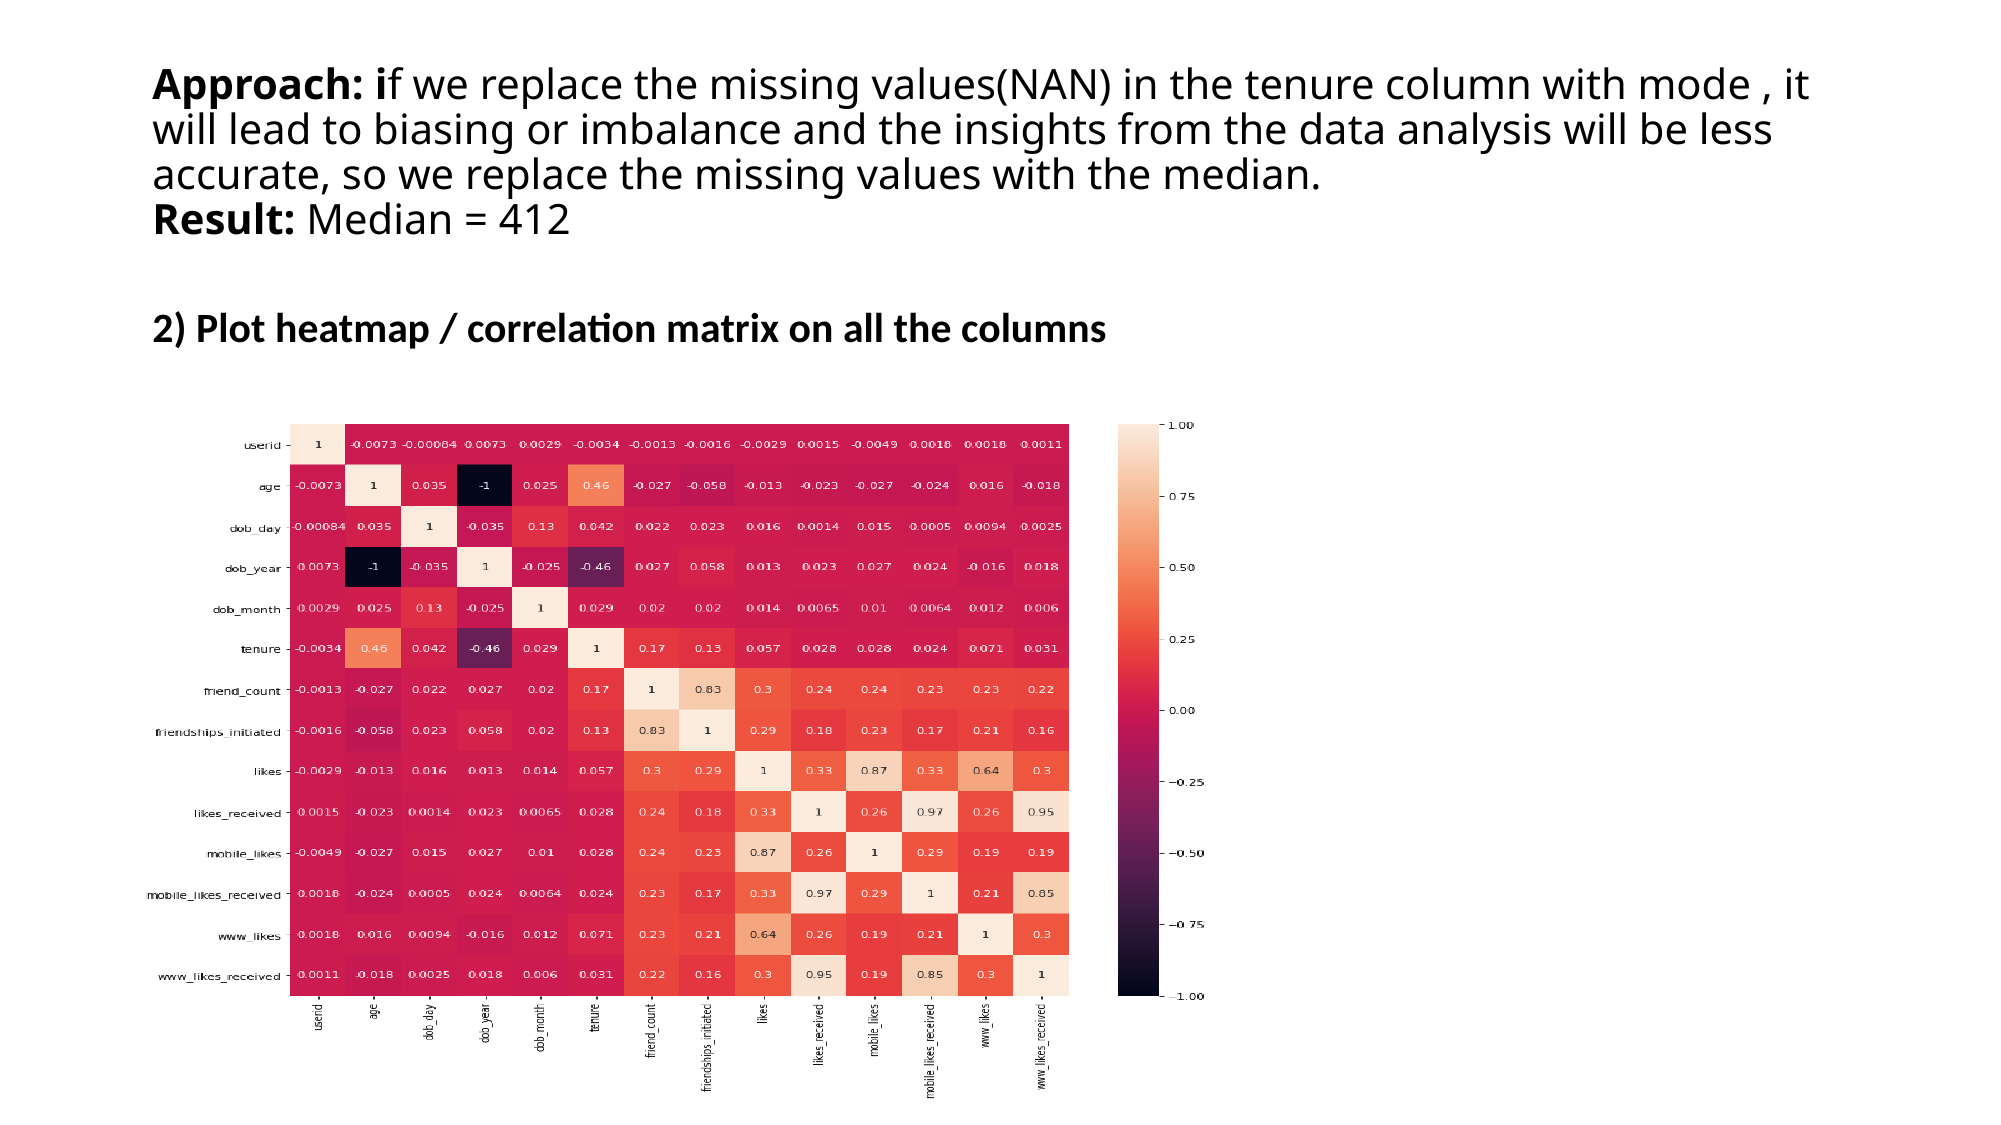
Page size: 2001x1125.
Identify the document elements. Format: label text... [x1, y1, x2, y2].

title Approach: if we replace the missing values(NAN) in the tenure column with mode , it will lead to biasing or imbalance and the insights from the data analysis will be less accurate, so we replace the missing values with the median. Result: Median = 412 [137, 29, 1863, 278]
list 2) Plot heatmap / correlation matrix on all the columns [137, 299, 1863, 1014]
picture [137, 415, 1214, 1103]
